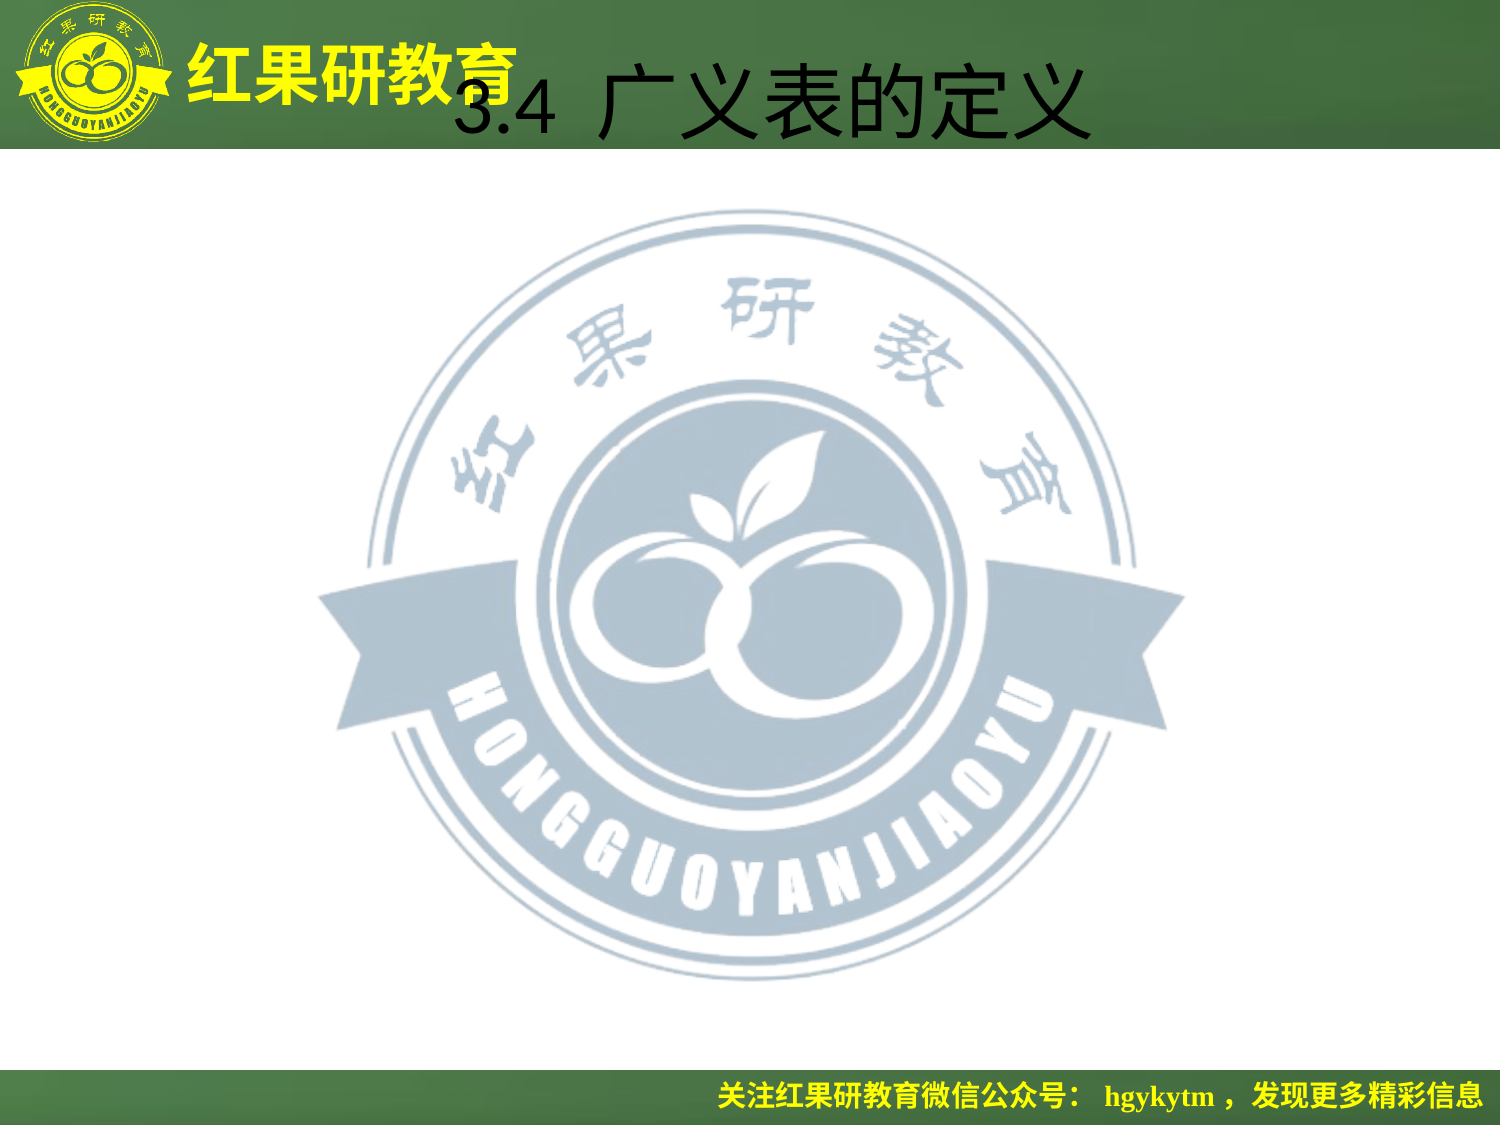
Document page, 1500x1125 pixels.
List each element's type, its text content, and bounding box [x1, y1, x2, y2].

picture [0, 0, 1500, 152]
title 3.4 广义表的定义 [135, 42, 1411, 131]
picture [0, 1070, 1500, 1125]
picture [308, 151, 1197, 1040]
